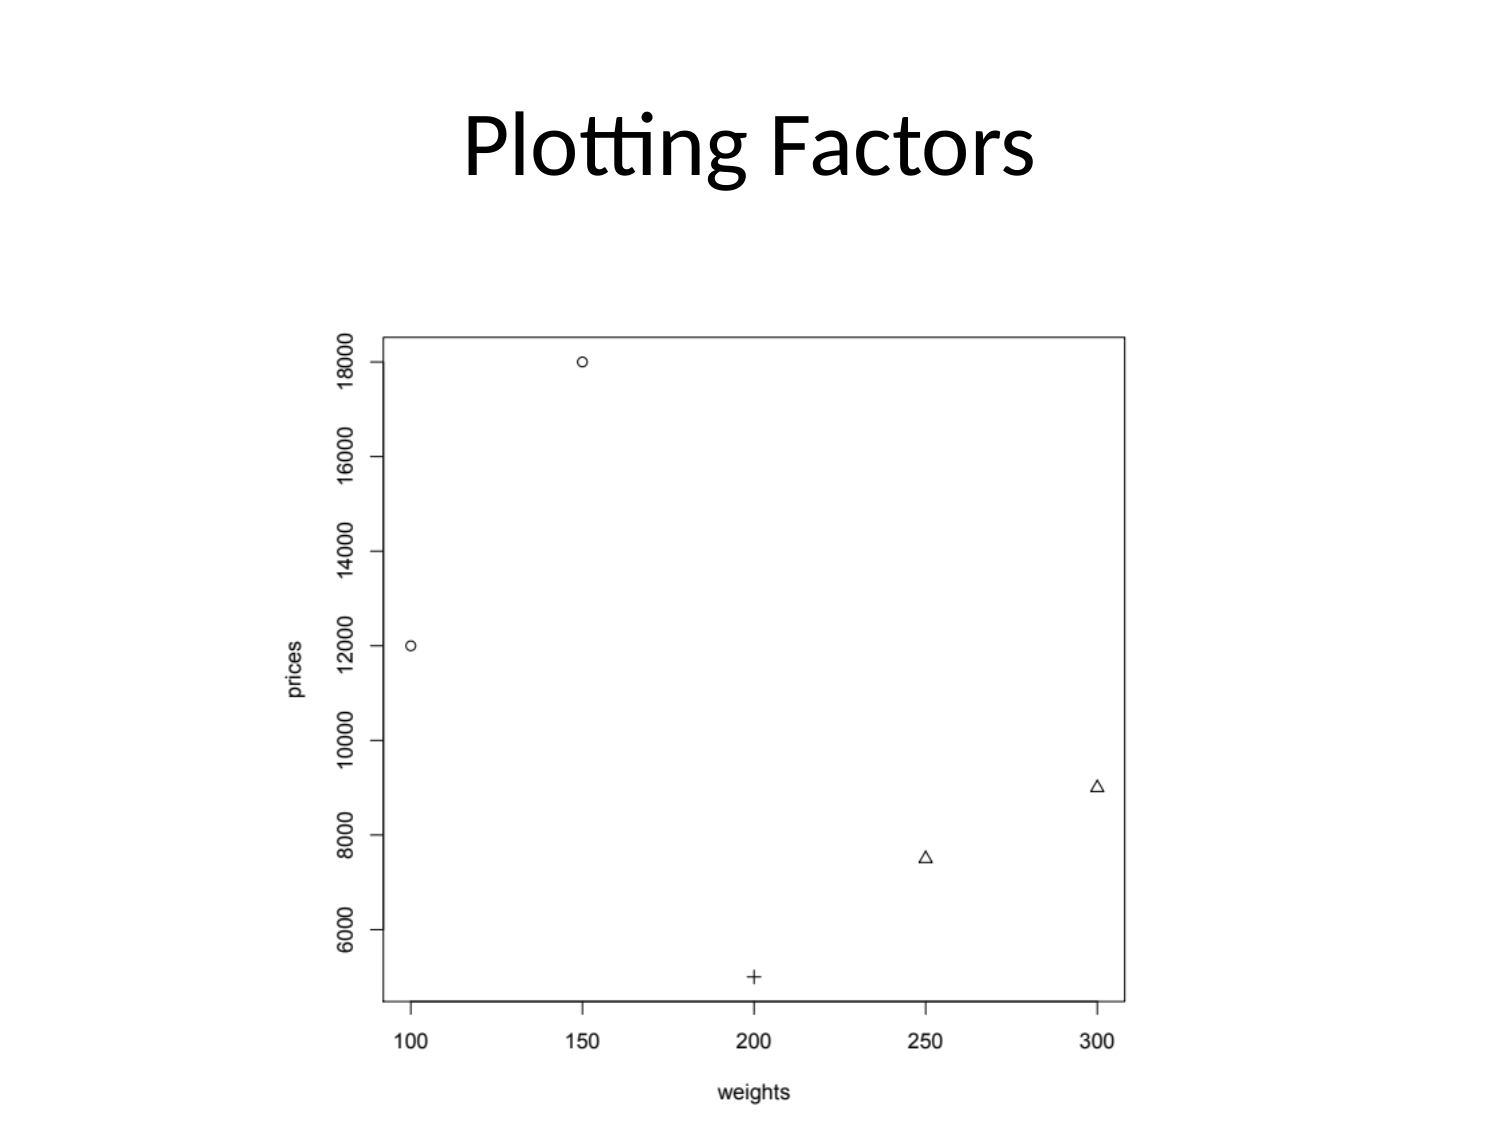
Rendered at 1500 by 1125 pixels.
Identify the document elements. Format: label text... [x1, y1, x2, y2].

title Plotting Factors [75, 45, 1425, 230]
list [0, 232, 1500, 1125]
